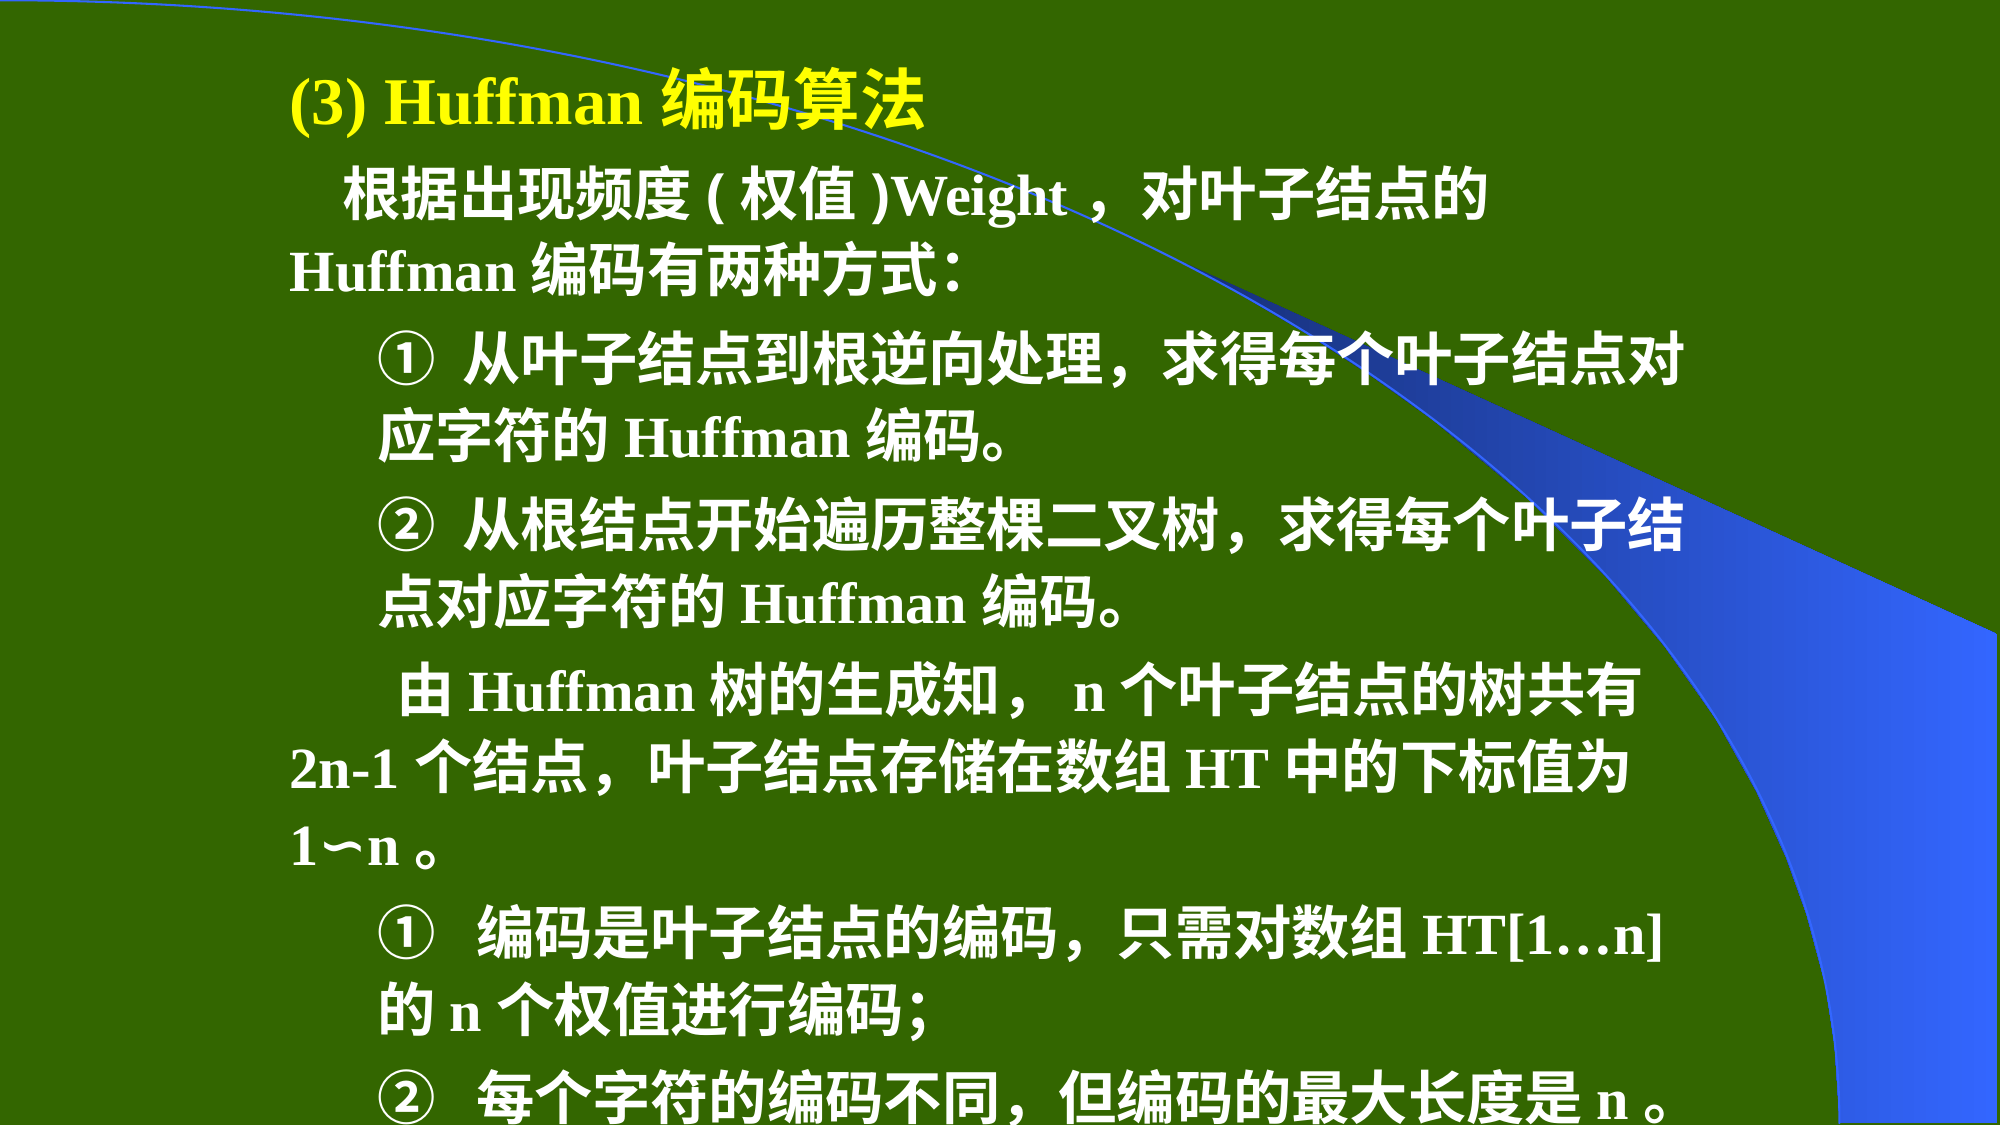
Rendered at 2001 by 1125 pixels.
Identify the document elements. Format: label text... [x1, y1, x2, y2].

text_box (3) Huffman编码算法 根据出现频度(权值)Weight，对叶子结点的Huffman编码有两种方式： ① 从叶子结点到根逆向处理，求得每个叶子结点对应字符的Huffman编码。 ② 从根结点开始遍历整棵二叉树，求得每个叶子结点对应字符的Huffman编码。 由Huffman树的生成知，n个叶子结点的树共有2n-1个结点，叶子结点存储在数组HT中的下标值为1∽n。 ① 编码是叶子结点的编码，只需对数组HT[1…n]的n个权值进行编码； ② 每个字符的编码不同，但编码的最大长度是n。 [274, 42, 1721, 1125]
